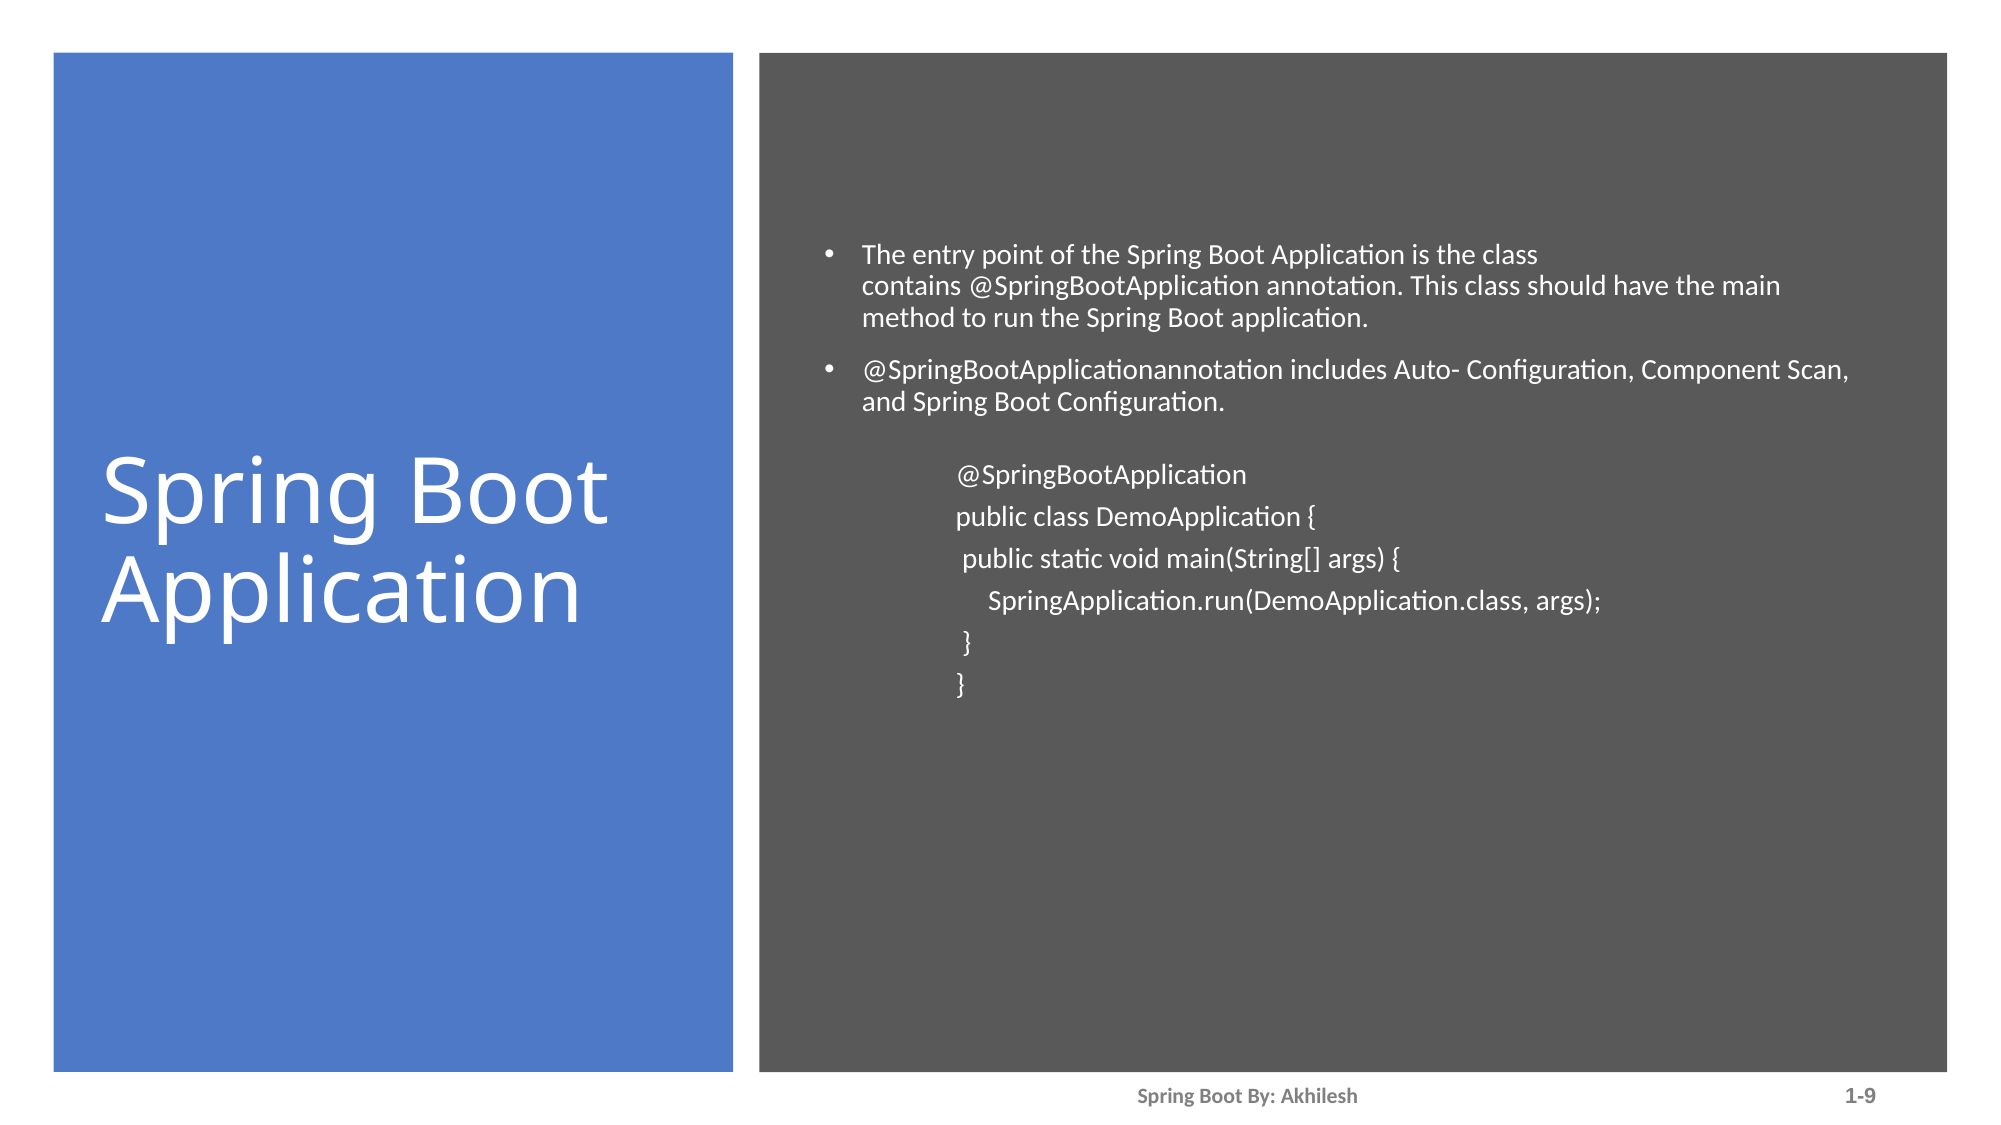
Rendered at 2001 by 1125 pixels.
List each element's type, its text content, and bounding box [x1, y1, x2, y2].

list The entry point of the Spring Boot Application is the class contains @SpringBootApplication annotation. This class should have the main method to run the Spring Boot application. @SpringBootApplicationannotation includes Auto- Configuration, Component Scan, and Spring Boot Configuration. @SpringBootApplication public class DemoApplication { public static void main(String[] args) { SpringApplication.run(DemoApplication.class, args); } } [809, 95, 1892, 1002]
title Spring Boot Application [85, 95, 697, 1002]
text_box [53, 52, 734, 1073]
footer Spring Boot By: Akhilesh [809, 1073, 1687, 1117]
slide_number 1-9 [1731, 1072, 1892, 1117]
text_box [758, 52, 1948, 1073]
